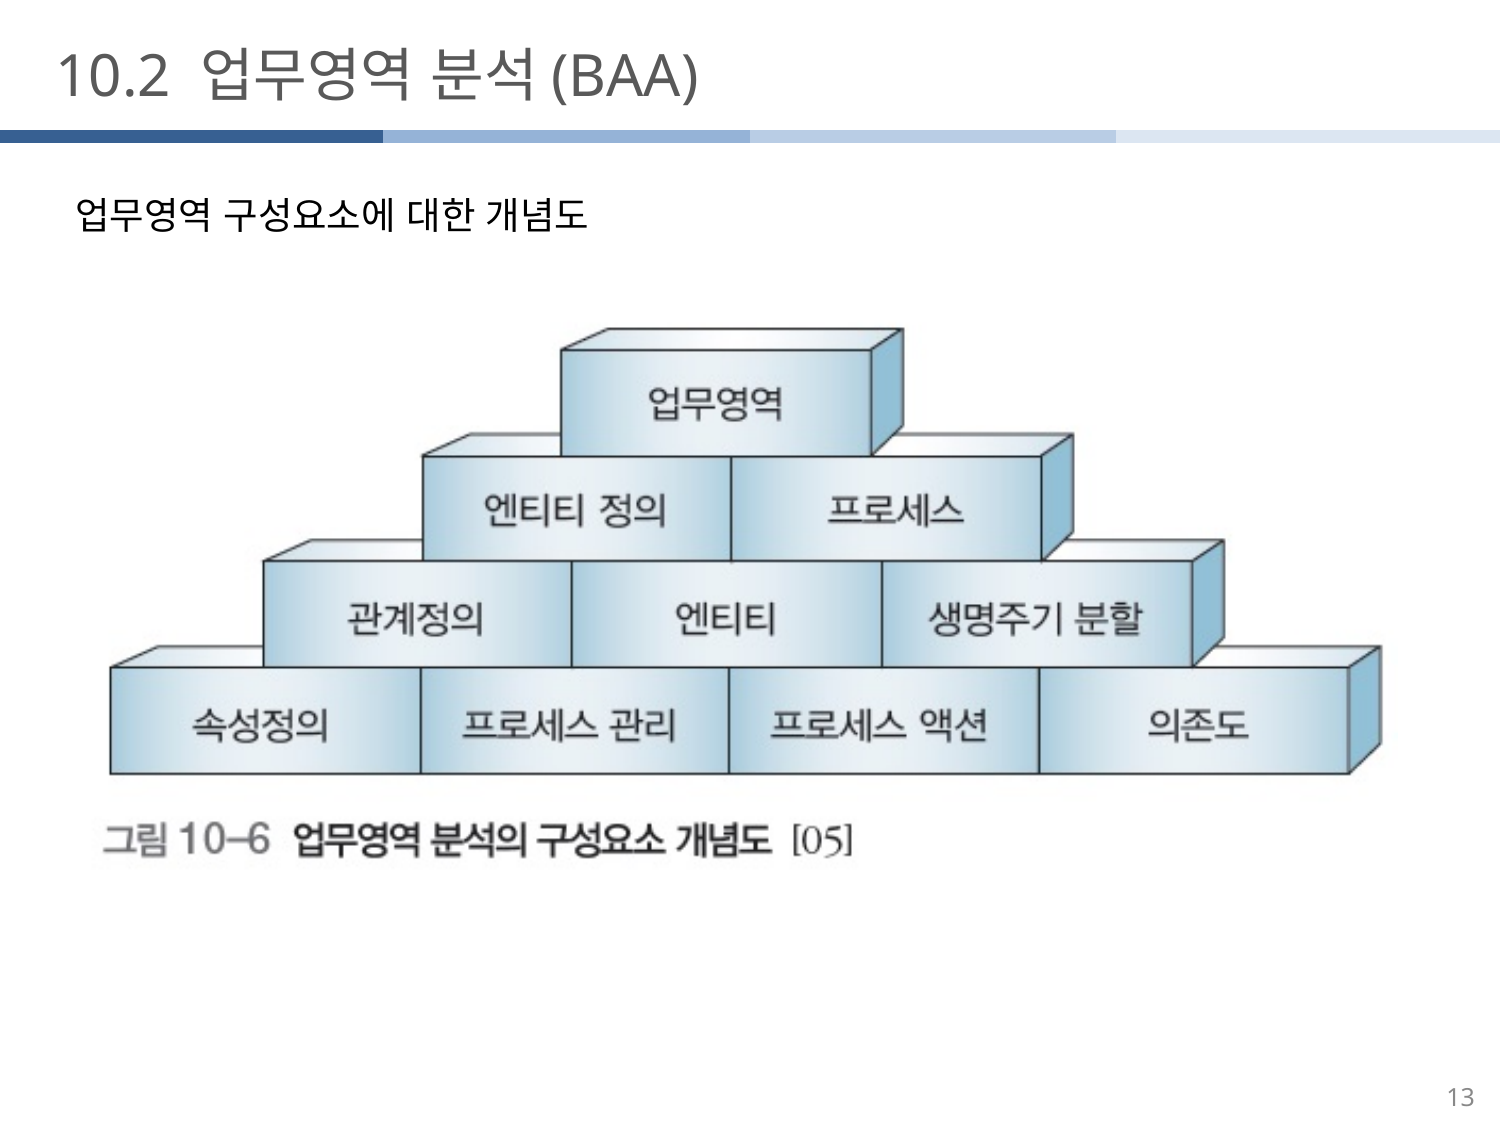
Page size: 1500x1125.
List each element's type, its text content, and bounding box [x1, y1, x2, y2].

text_box 10.2 업무영역 분석(BAA) [41, 30, 1282, 122]
list 업무영역 구성요소에 대한 개념도 [60, 162, 1424, 1061]
slide_number 13 [1376, 1072, 1490, 1125]
picture [76, 290, 1399, 882]
